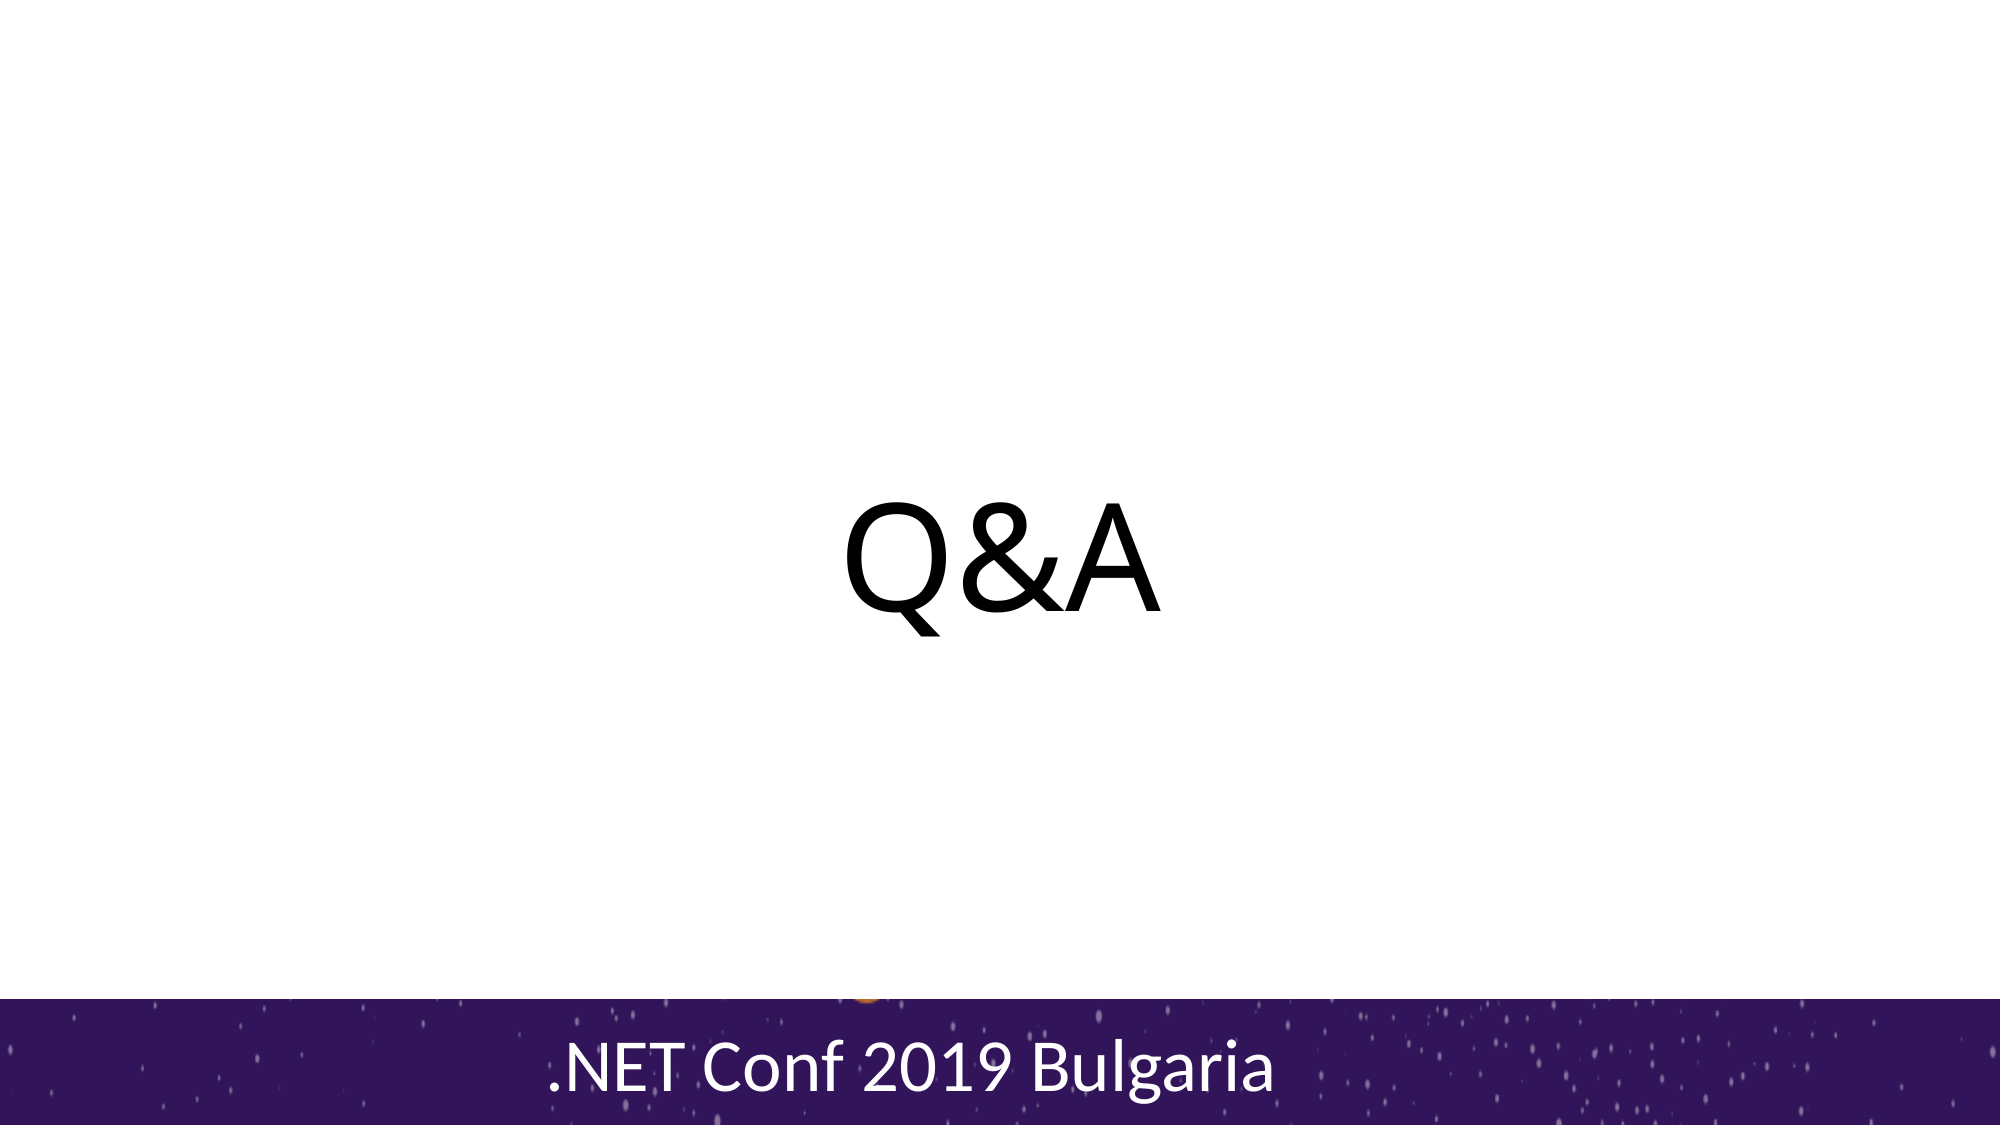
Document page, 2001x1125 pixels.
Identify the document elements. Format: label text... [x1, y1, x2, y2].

picture [0, 999, 2000, 1125]
title Q&A [137, 453, 1863, 672]
